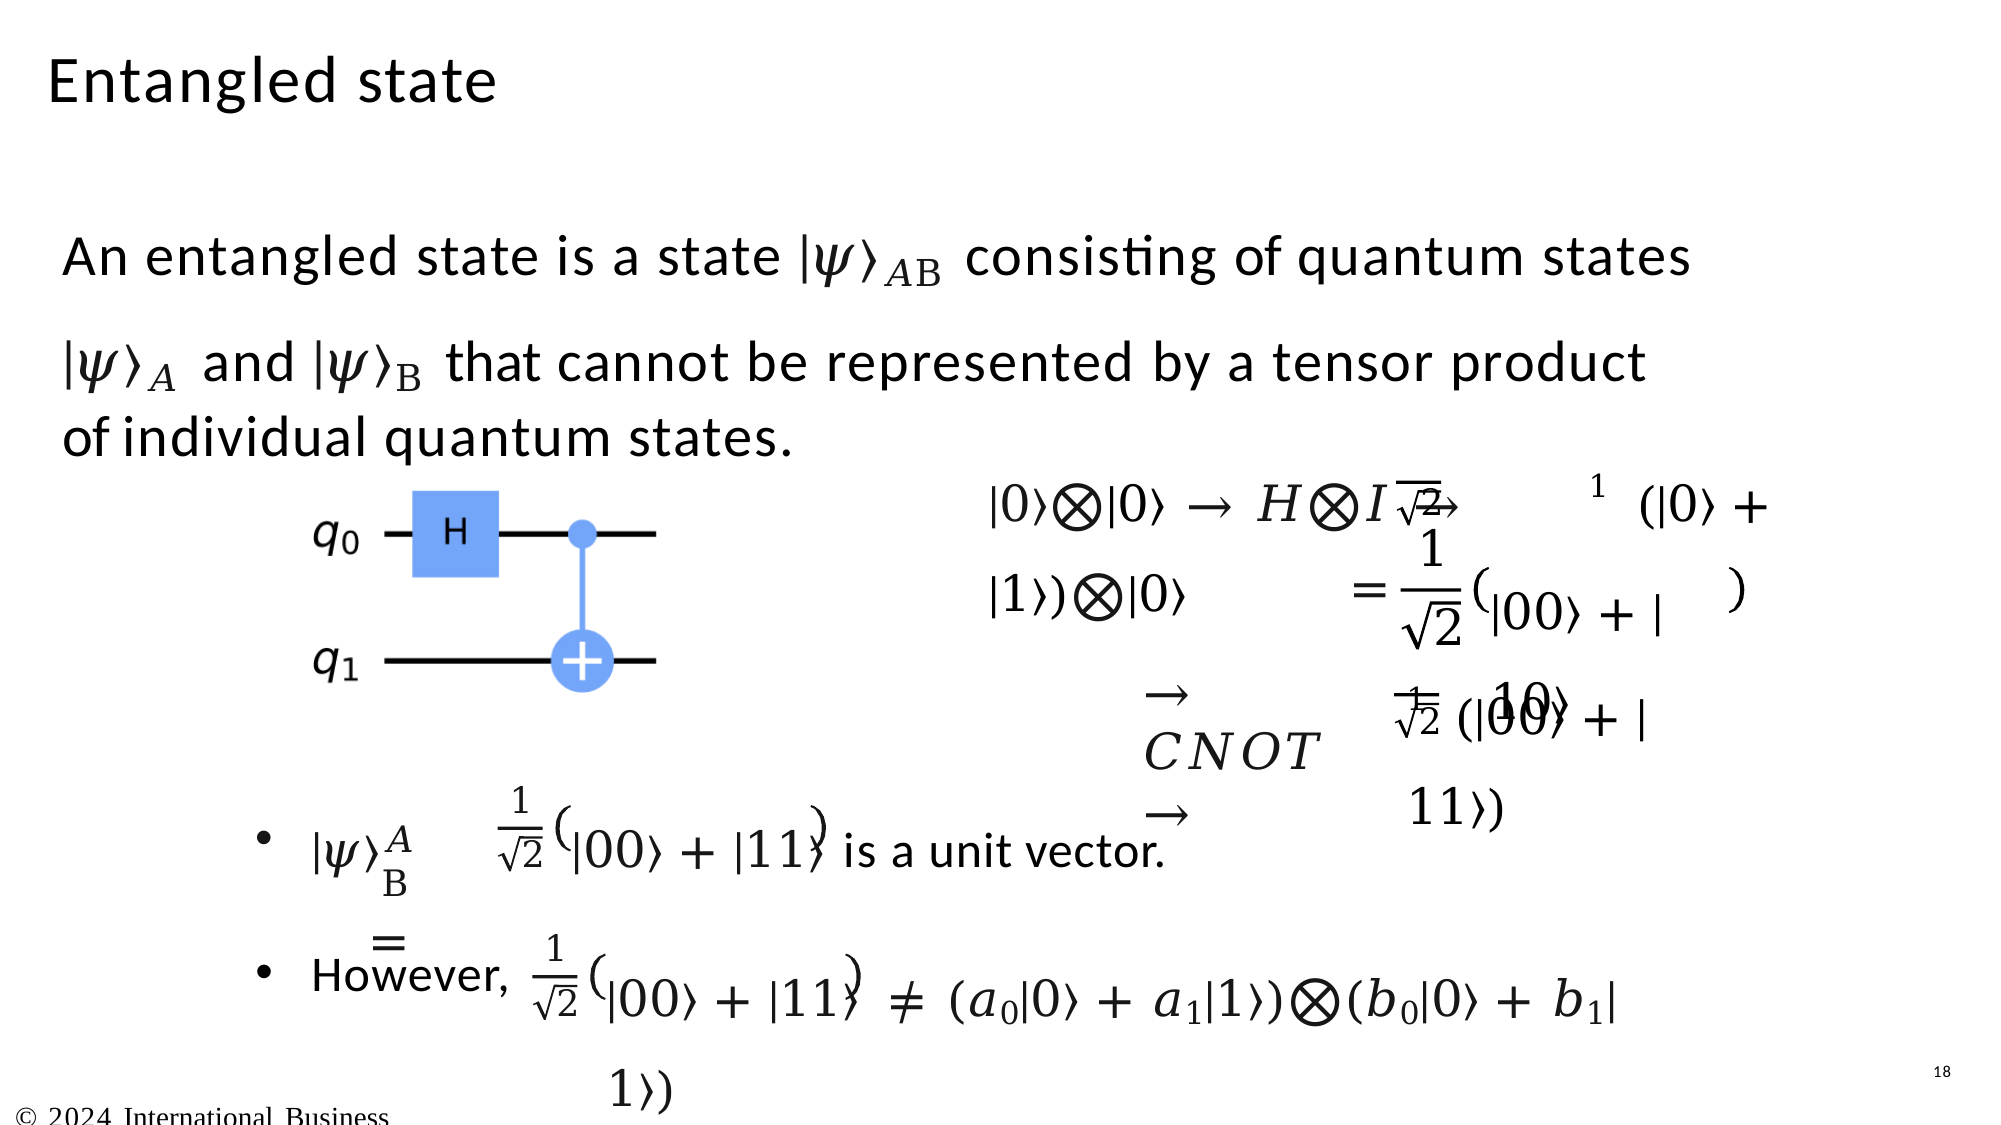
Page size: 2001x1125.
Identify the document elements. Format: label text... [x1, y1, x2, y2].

text_box |00⟩ + |11⟩ ≠ (𝑎0|0⟩ + 𝑎1|1⟩)⨂(𝑏0|0⟩ + 𝑏1|1⟩) There is no coefficient which satisfies this equation. [598, 939, 1628, 1125]
text_box However, [253, 939, 523, 1002]
text_box [532, 975, 578, 979]
text_box [1731, 567, 1745, 613]
picture [313, 490, 657, 693]
text_box 2 [1431, 593, 1464, 656]
text_box 2 [519, 829, 545, 875]
text_box |𝜓⟩ = [253, 790, 486, 939]
text_box [1401, 601, 1431, 650]
text_box [532, 984, 554, 1020]
text_box 2 1 [1415, 483, 1447, 577]
text_box [590, 957, 598, 997]
text_box [497, 826, 543, 830]
footer © 2024 International Business Machines Corporation [12, 1095, 410, 1125]
text_box 2 [554, 977, 580, 1024]
text_box |00⟩ + |10⟩ [1488, 552, 1731, 657]
text_box [1394, 719, 1400, 726]
text_box 1 [507, 774, 533, 821]
text_box [555, 805, 569, 851]
text_box 1 (|00⟩ + |11⟩) [1400, 657, 1734, 840]
text_box [1473, 567, 1488, 614]
text_box 1 [542, 923, 568, 969]
text_box |00⟩ + |11⟩ is a unit vector. [569, 790, 1177, 883]
text_box [498, 836, 519, 872]
text_box = [1347, 552, 1390, 615]
text_box 18 [1931, 1058, 1956, 1081]
text_box → 𝐶𝑁𝑂𝑇 → [1140, 657, 1385, 840]
text_box [1400, 588, 1462, 592]
text_box An entangled state is a state |𝜓⟩𝐴B consisting of quantum states |𝜓⟩𝐴 and |𝜓⟩B that cannot be represented by a tensor product of individual quantum states. [58, 186, 1710, 469]
text_box |0⟩⨂|0⟩ → 𝐻⨂𝐼 → 1 (|0⟩ + |1⟩)⨂|0⟩ [982, 444, 1786, 627]
title Entangled state [45, 33, 1490, 224]
